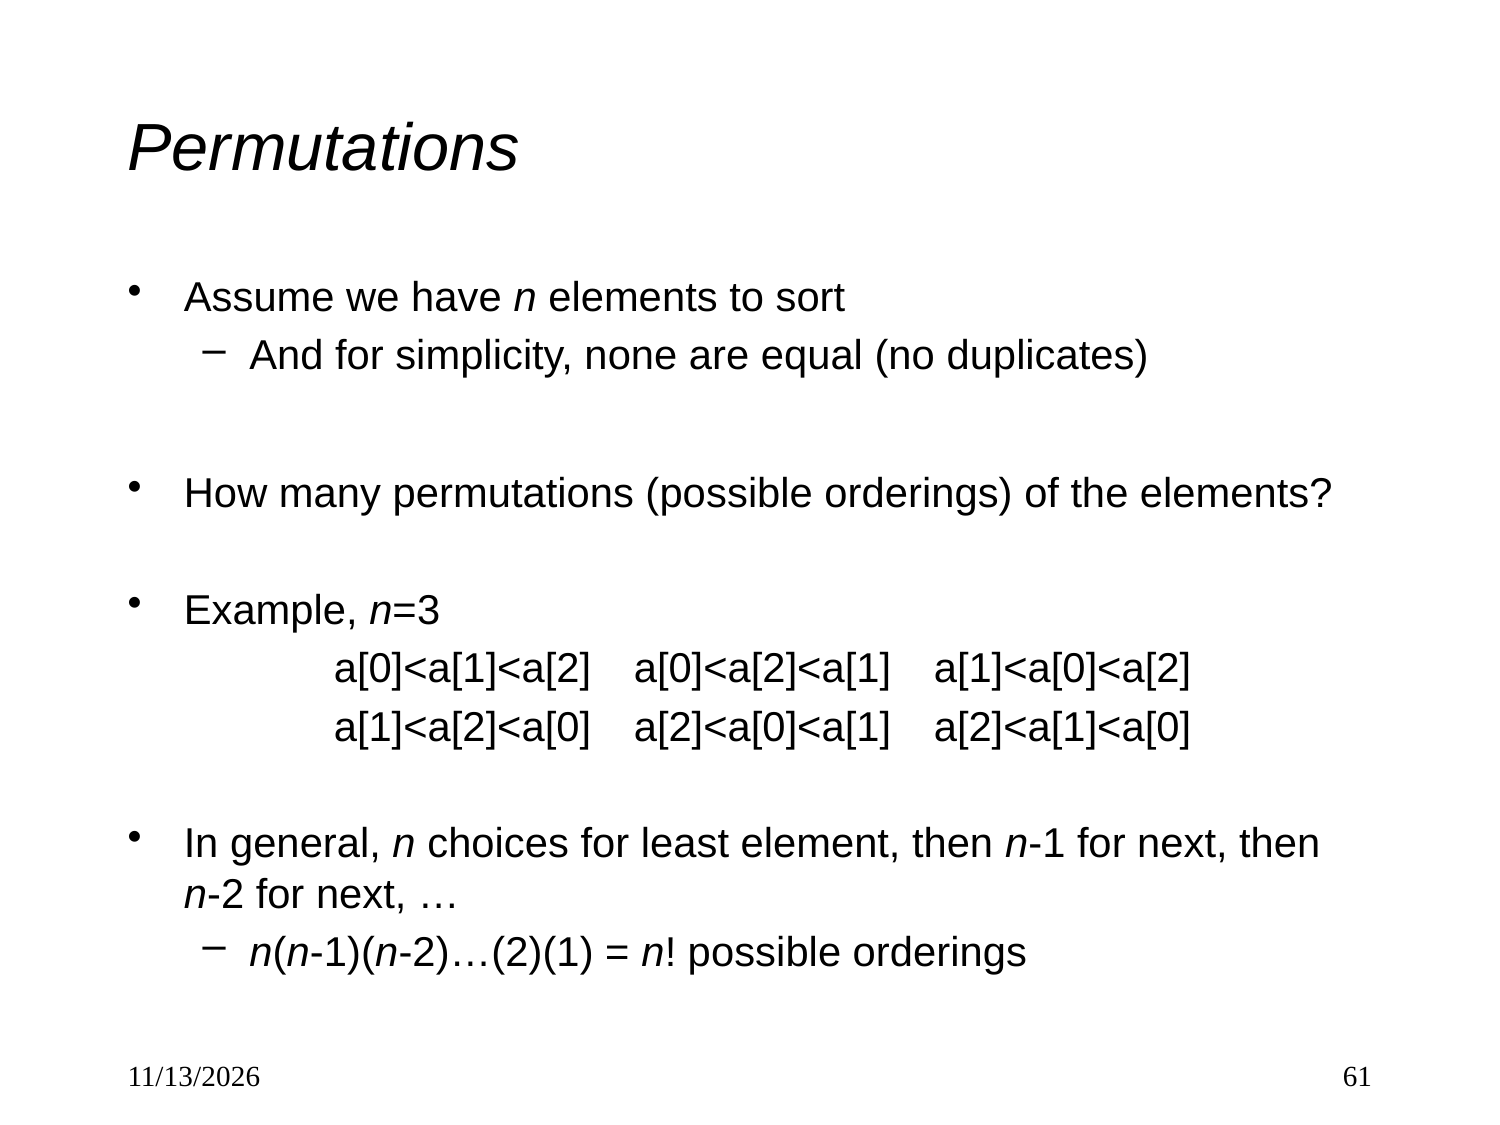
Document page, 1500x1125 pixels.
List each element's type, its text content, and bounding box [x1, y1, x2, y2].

title Permutations [112, 49, 1388, 238]
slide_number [112, 1049, 426, 1125]
list Assume we have n elements to sort And for simplicity, none are equal (no duplicates) How many permutations (possible orderings) of the elements? Example, n=3 a[0]<a[1]<a[2] a[0]<a[2]<a[1] a[1]<a[0]<a[2] a[1]<a[2]<a[0] a[2]<a[0]<a[1] a[2]<a[1]<a[0] In general, n choices for least element, then n-1 for next, then n-2 for next, … n(n-1)(n-2)…(2)(1) = n! possible orderings [112, 262, 1388, 1001]
slide_number 61 [1074, 1049, 1388, 1125]
